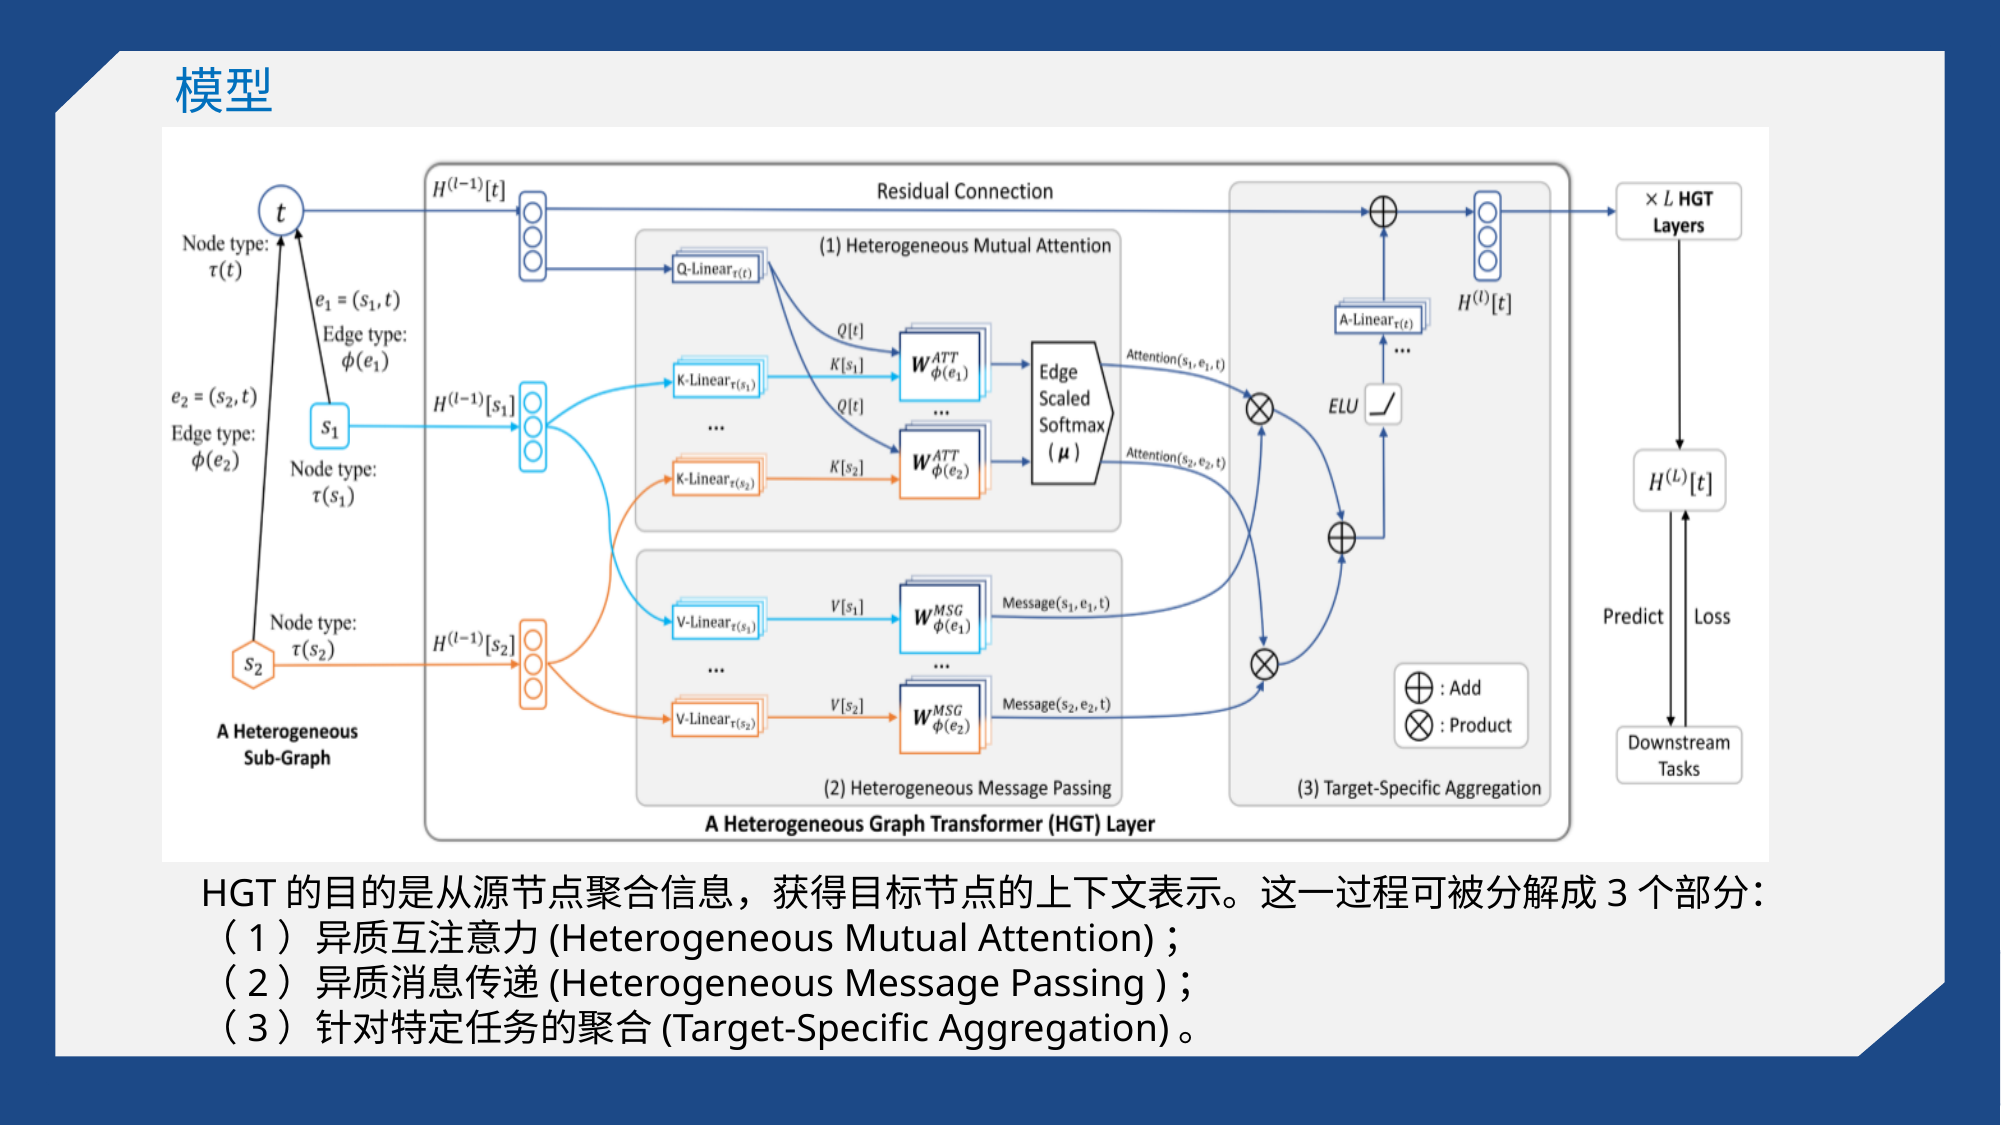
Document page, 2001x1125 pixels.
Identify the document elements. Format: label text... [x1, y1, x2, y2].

picture [162, 127, 1769, 862]
text_box 模型 [71, 52, 378, 127]
text_box HGT的目的是从源节点聚合信息，获得目标节点的上下文表示。这一过程可被分解成3个部分： （1）异质互注意力(Heterogeneous Mutual Attention)； （2）异质消息传递(Heterogeneous Message Passing )； （3）针对特定任务的聚合(Target-Specific Aggregation)。 [185, 861, 1904, 1057]
